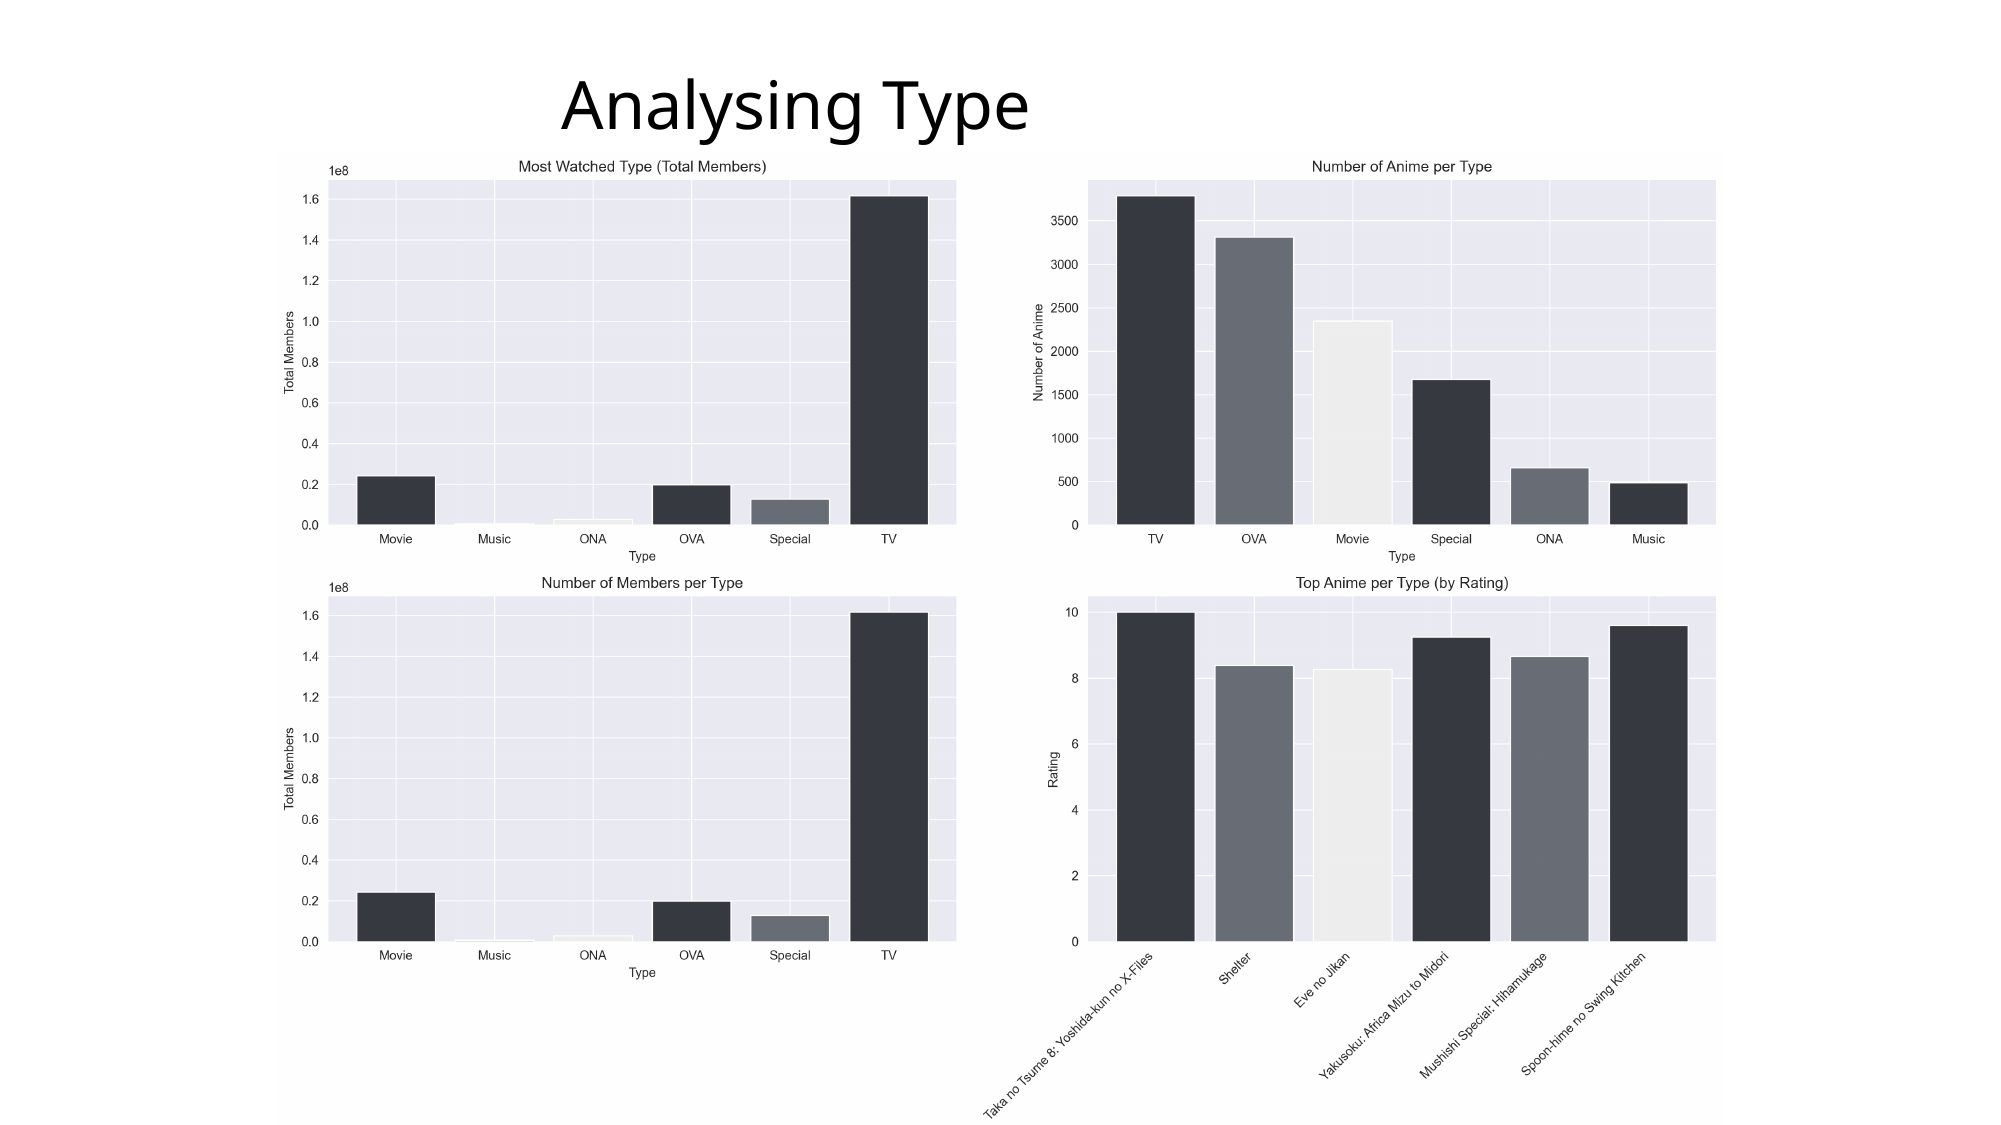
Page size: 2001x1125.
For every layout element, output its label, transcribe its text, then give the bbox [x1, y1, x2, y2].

picture [274, 151, 1725, 1125]
text_box Analysing Type [546, 55, 1454, 151]
